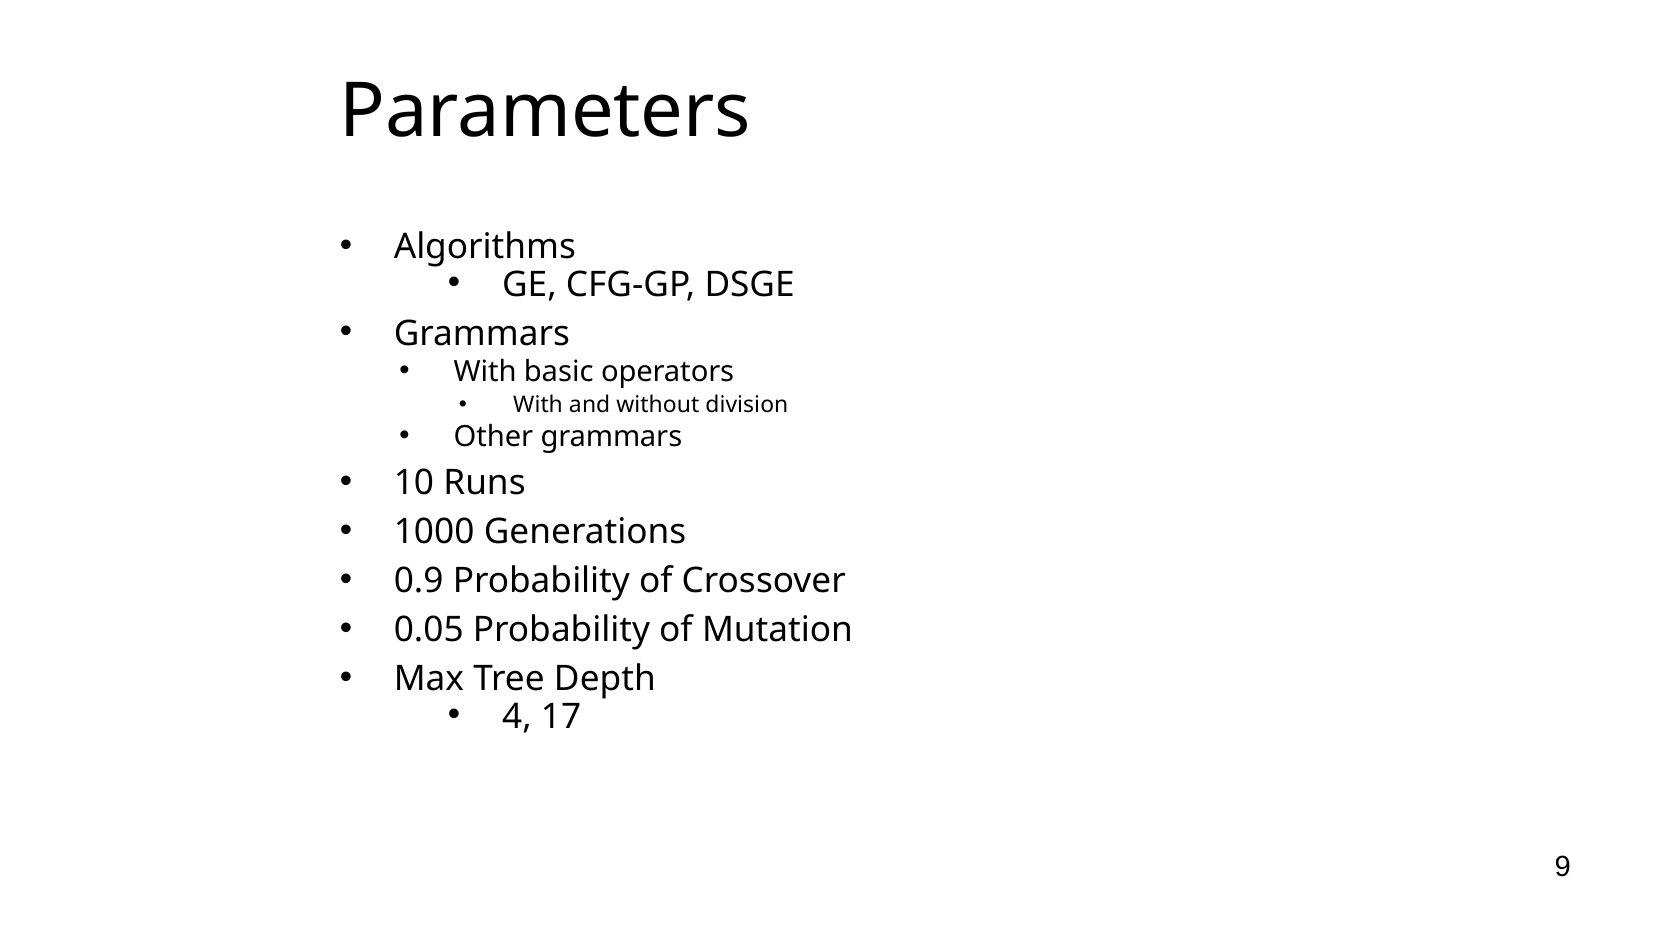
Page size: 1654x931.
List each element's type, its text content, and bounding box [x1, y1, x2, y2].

list Algorithms GE, CFG-GP, DSGE Grammars With basic operators With and without division Other grammars 10 Runs 1000 Generations 0.9 Probability of Crossover 0.05 Probability of Mutation Max Tree Depth 4, 17 [324, 224, 1402, 798]
title Parameters [324, 35, 1654, 190]
text_box 9 [1185, 847, 1571, 912]
